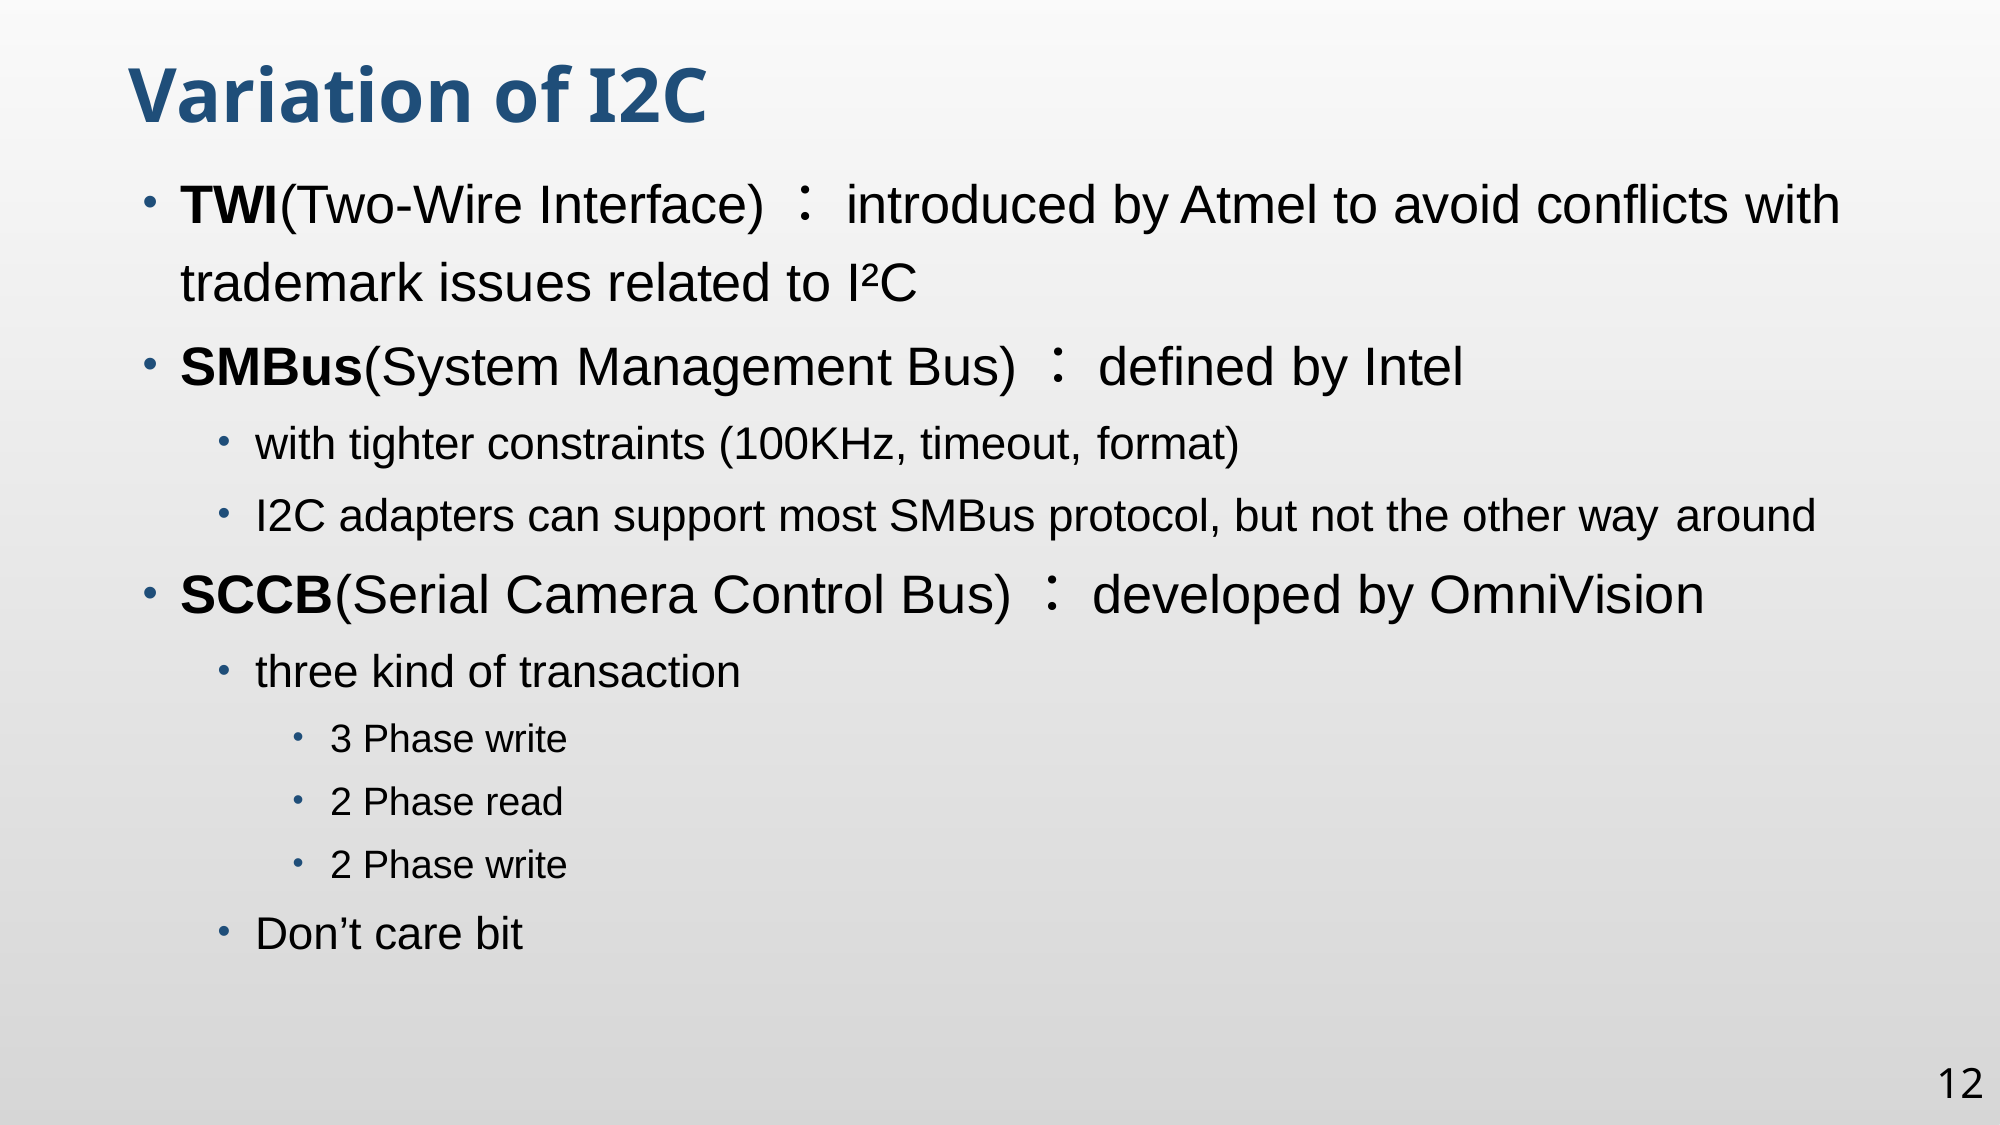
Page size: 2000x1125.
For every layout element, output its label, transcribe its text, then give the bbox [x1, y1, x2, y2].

text_box Variation of I2C [113, 30, 1886, 147]
list TWI(Two-Wire Interface)：introduced by Atmel to avoid conflicts with trademark issues related to I²C SMBus(System Management Bus)：defined by Intel with tighter constraints (100KHz, timeout, format) I2C adapters can support most SMBus protocol, but not the other way around SCCB(Serial Camera Control Bus)：developed by OmniVision three kind of transaction 3 Phase write 2 Phase read 2 Phase write Don’t care bit [125, 148, 1945, 1076]
text_box 12 [1811, 1070, 2000, 1101]
